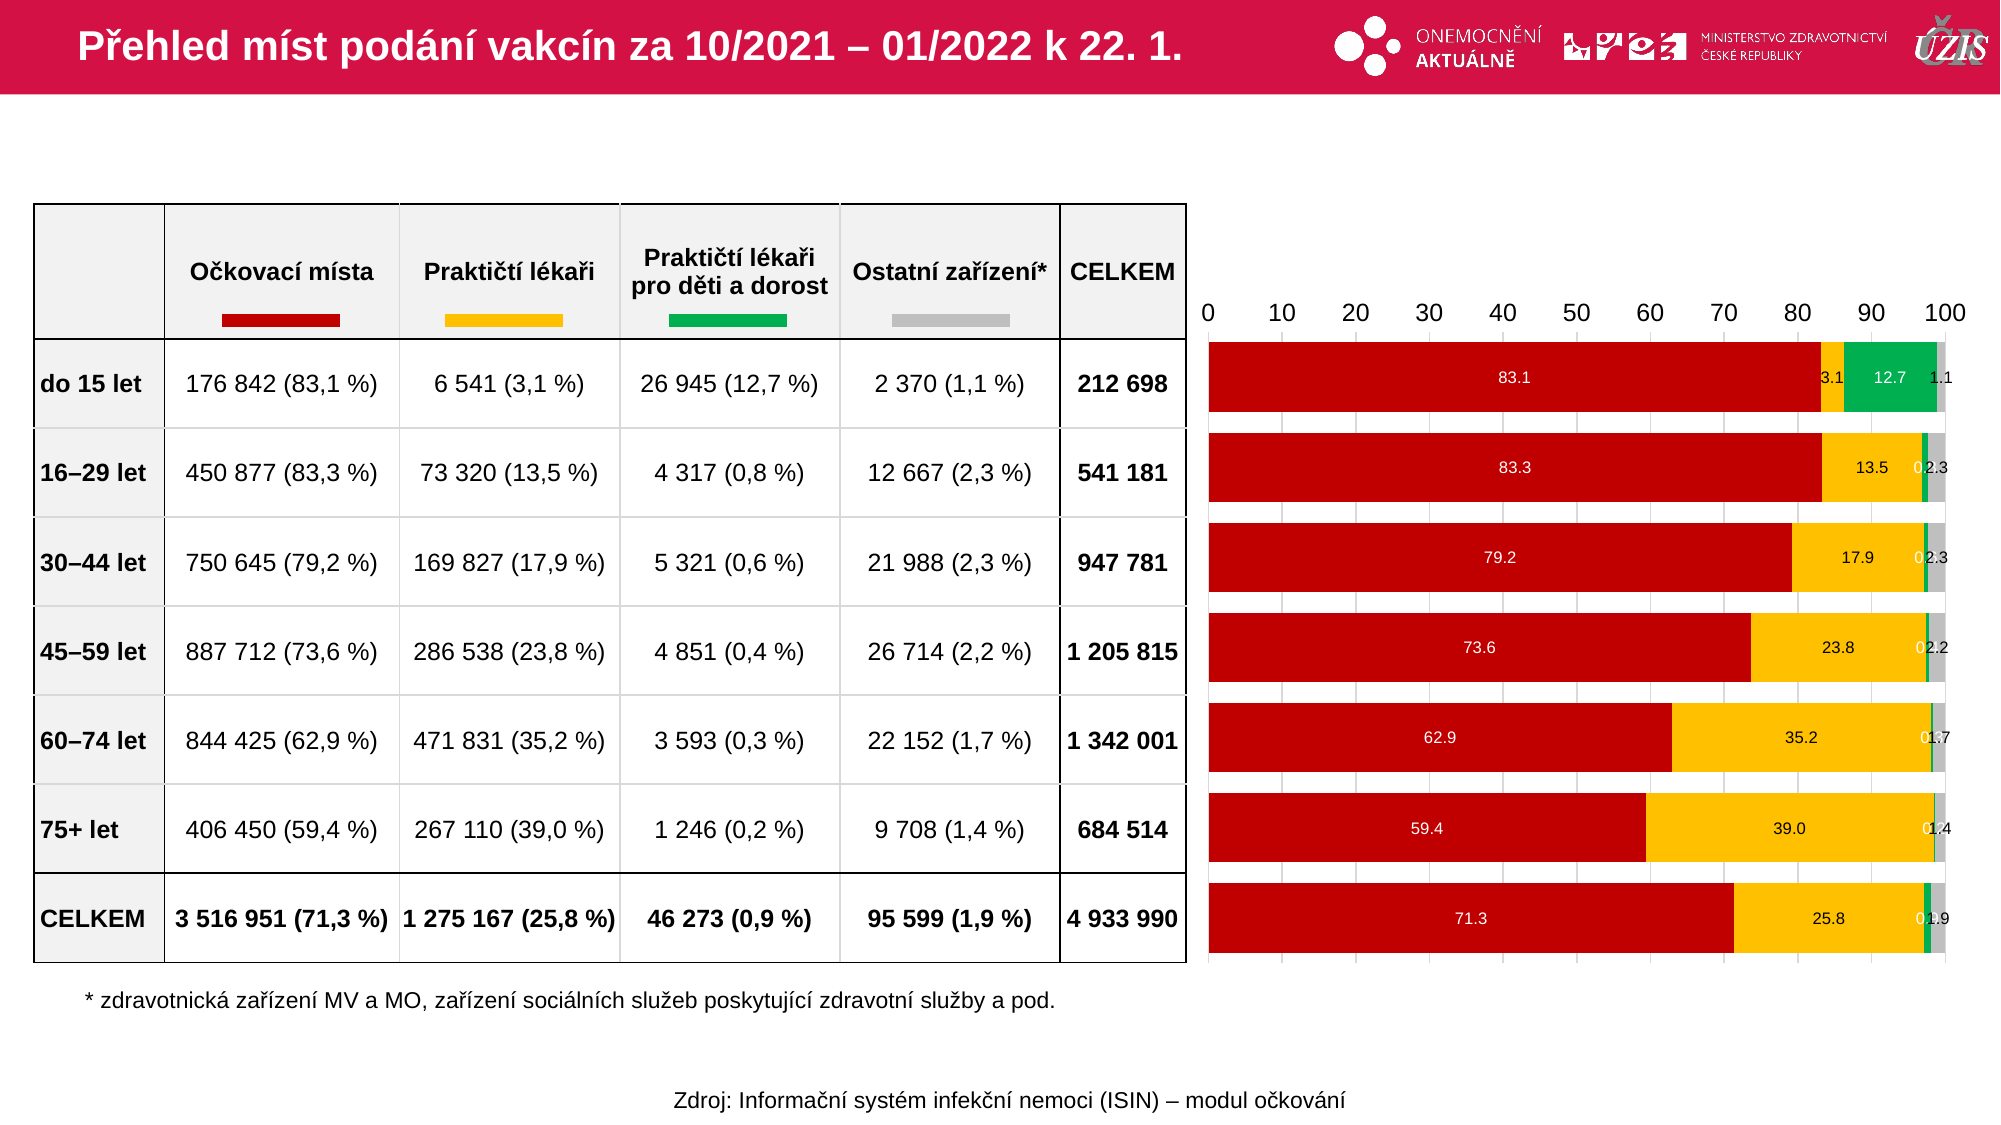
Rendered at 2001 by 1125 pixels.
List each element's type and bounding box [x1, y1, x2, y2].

table_cell [841, 785, 1059, 872]
text_box [70, 977, 1107, 1020]
picture [1563, 31, 1888, 60]
table_cell [400, 874, 619, 962]
table_cell [621, 696, 839, 783]
table_cell [165, 785, 399, 872]
table_cell [1061, 607, 1185, 694]
table_cell [35, 518, 164, 605]
table_cell [1061, 874, 1185, 962]
table_cell [400, 429, 619, 516]
table_header [1061, 205, 1185, 338]
table_header [841, 205, 1059, 338]
table_cell [1061, 340, 1185, 427]
picture [1334, 16, 1542, 76]
text_box [658, 1078, 1362, 1121]
table_cell [35, 340, 164, 427]
table_header [400, 205, 619, 338]
table_header [165, 205, 399, 338]
table_cell [1061, 696, 1185, 783]
table_cell [841, 607, 1059, 694]
table_cell [35, 607, 164, 694]
table_cell [400, 518, 619, 605]
table_cell [165, 429, 399, 516]
table_cell [621, 340, 839, 427]
table_cell [165, 874, 399, 962]
table_cell [841, 874, 1059, 962]
table_cell [165, 340, 399, 427]
chart [1188, 217, 1980, 1030]
table_cell [400, 785, 619, 872]
table_cell [621, 429, 839, 516]
table_cell [35, 785, 164, 872]
table_cell [621, 607, 839, 694]
table_cell [35, 874, 164, 962]
picture [1915, 15, 1989, 66]
table_cell [841, 340, 1059, 427]
table_cell [841, 696, 1059, 783]
table_cell [1061, 785, 1185, 872]
table_cell [621, 518, 839, 605]
table_header [35, 205, 164, 338]
table_cell [400, 340, 619, 427]
title [62, 0, 1252, 95]
table_cell [165, 696, 399, 783]
table_cell [841, 518, 1059, 605]
table_cell [400, 696, 619, 783]
table_cell [35, 696, 164, 783]
table_cell [1061, 429, 1185, 516]
table_cell [165, 607, 399, 694]
table_cell [400, 607, 619, 694]
table_cell [165, 518, 399, 605]
table_cell [621, 785, 839, 872]
table_cell [621, 874, 839, 962]
table_cell [35, 429, 164, 516]
table_cell [1061, 518, 1185, 605]
table_header [621, 205, 839, 338]
table_cell [841, 429, 1059, 516]
